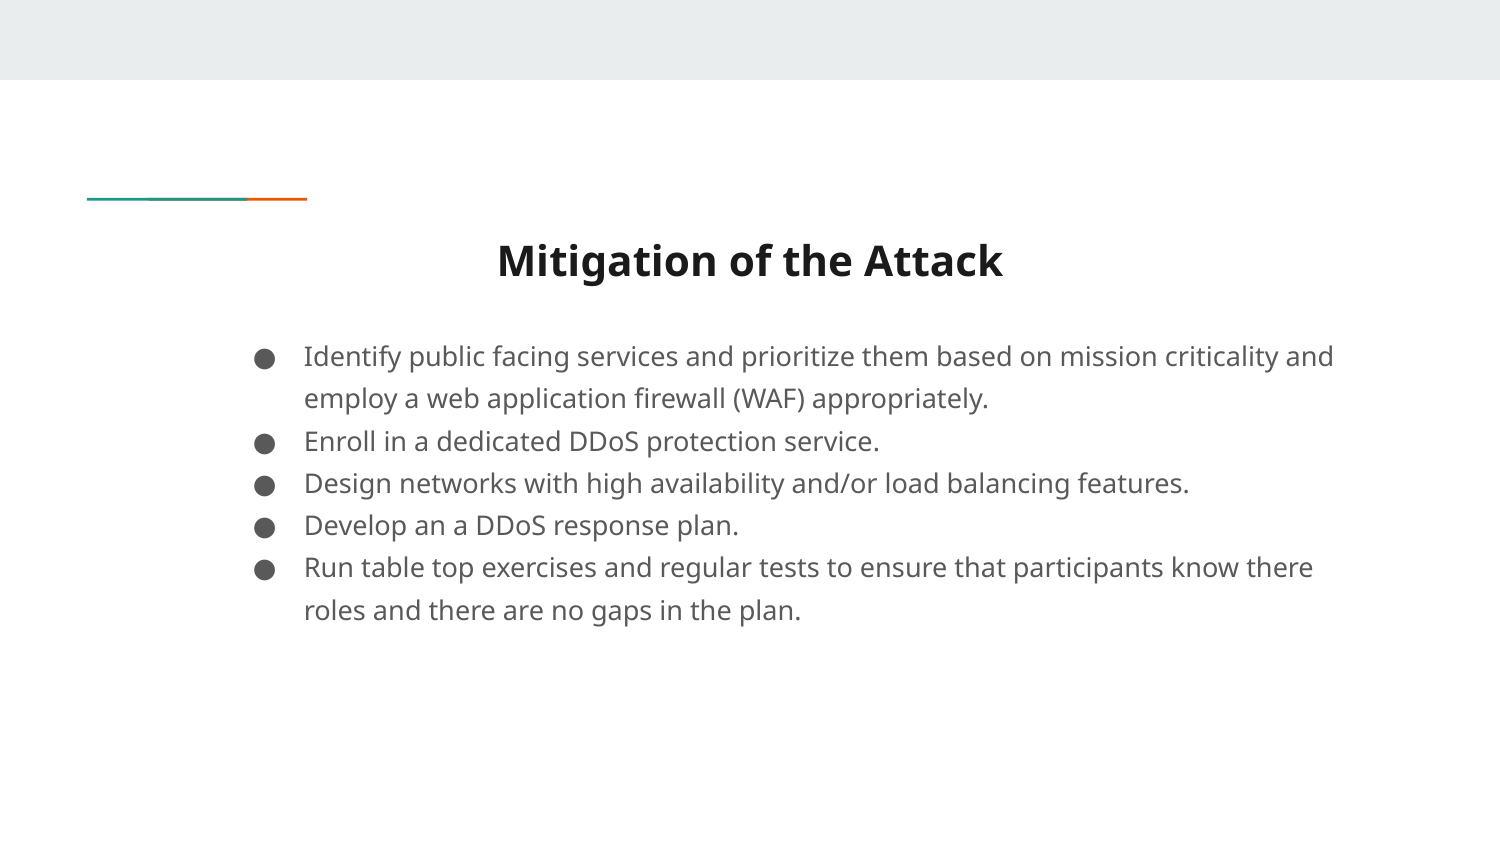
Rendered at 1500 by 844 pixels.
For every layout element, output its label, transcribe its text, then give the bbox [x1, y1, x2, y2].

title Mitigation of the Attack [119, 216, 1381, 305]
list Identify public facing services and prioritize them based on mission criticality and employ a web application firewall (WAF) appropriately. Enroll in a dedicated DDoS protection service. Design networks with high availability and/or load balancing features. Develop an a DDoS response plan. Run table top exercises and regular tests to ensure that participants know there roles and there are no gaps in the plan. [213, 217, 1368, 744]
